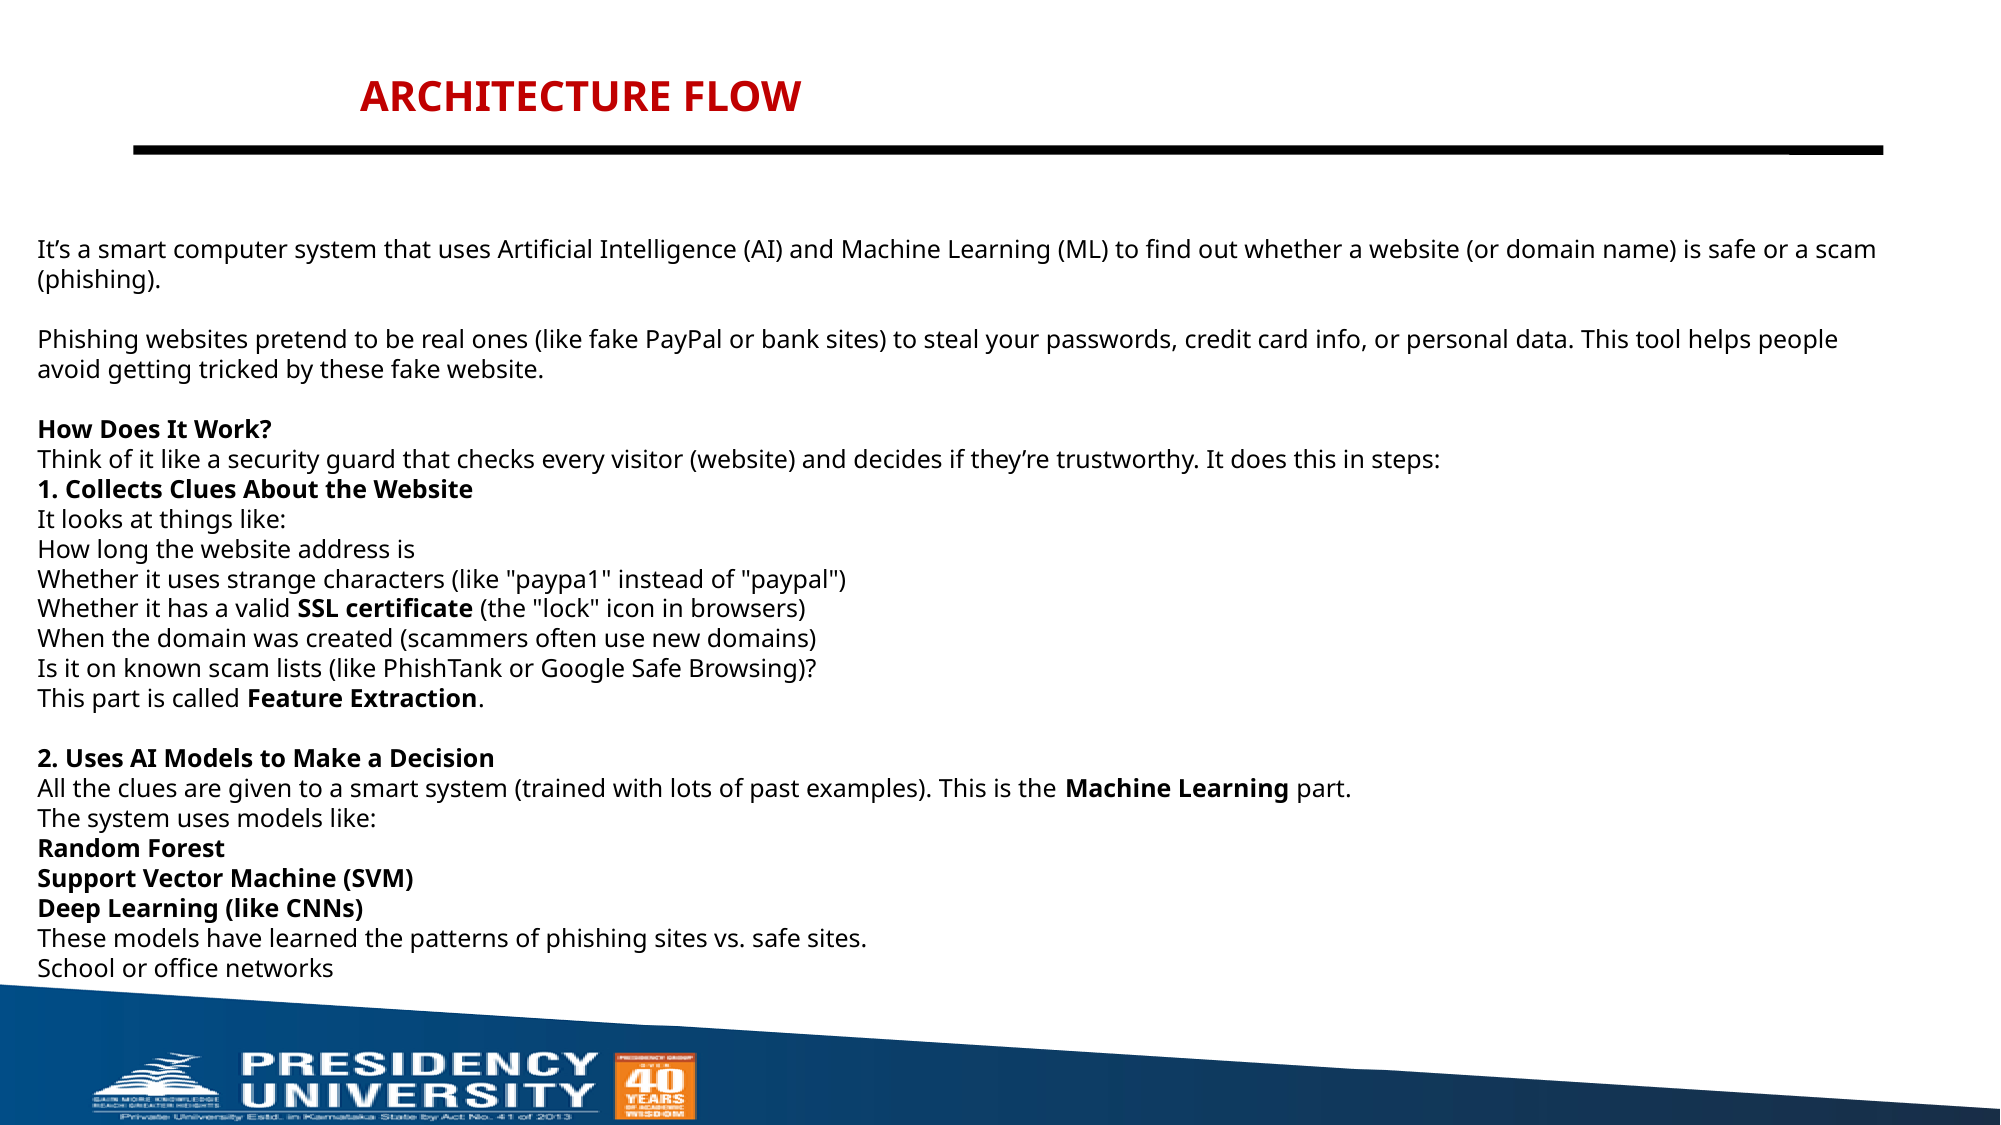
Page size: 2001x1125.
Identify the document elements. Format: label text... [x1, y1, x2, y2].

text_box It’s a smart computer system that uses Artificial Intelligence (AI) and Machine Learning (ML) to find out whether a website (or domain name) is safe or a scam (phishing). Phishing websites pretend to be real ones (like fake PayPal or bank sites) to steal your passwords, credit card info, or personal data. This tool helps people avoid getting tricked by these fake website. How Does It Work? Think of it like a security guard that checks every visitor (website) and decides if they’re trustworthy. It does this in steps: 1. Collects Clues About the Website It looks at things like: How long the website address is Whether it uses strange characters (like "paypa1" instead of "paypal") Whether it has a valid SSL certificate (the "lock" icon in browsers) When the domain was created (scammers often use new domains) Is it on known scam lists (like PhishTank or Google Safe Browsing)? This part is called Feature Extraction. 2. Uses AI Models to Make a Decision All the clues are given to a smart system (trained with lots of past examples). This is the Machine Learning part. The system uses models like: Random Forest Support Vector Machine (SVM) Deep Learning (like CNNs) These models have learned the patterns of phishing sites vs. safe sites. School or office networks [22, 226, 1911, 1080]
text_box ARCHITECTURE FLOW [345, 62, 1165, 127]
picture [0, 982, 2000, 1125]
